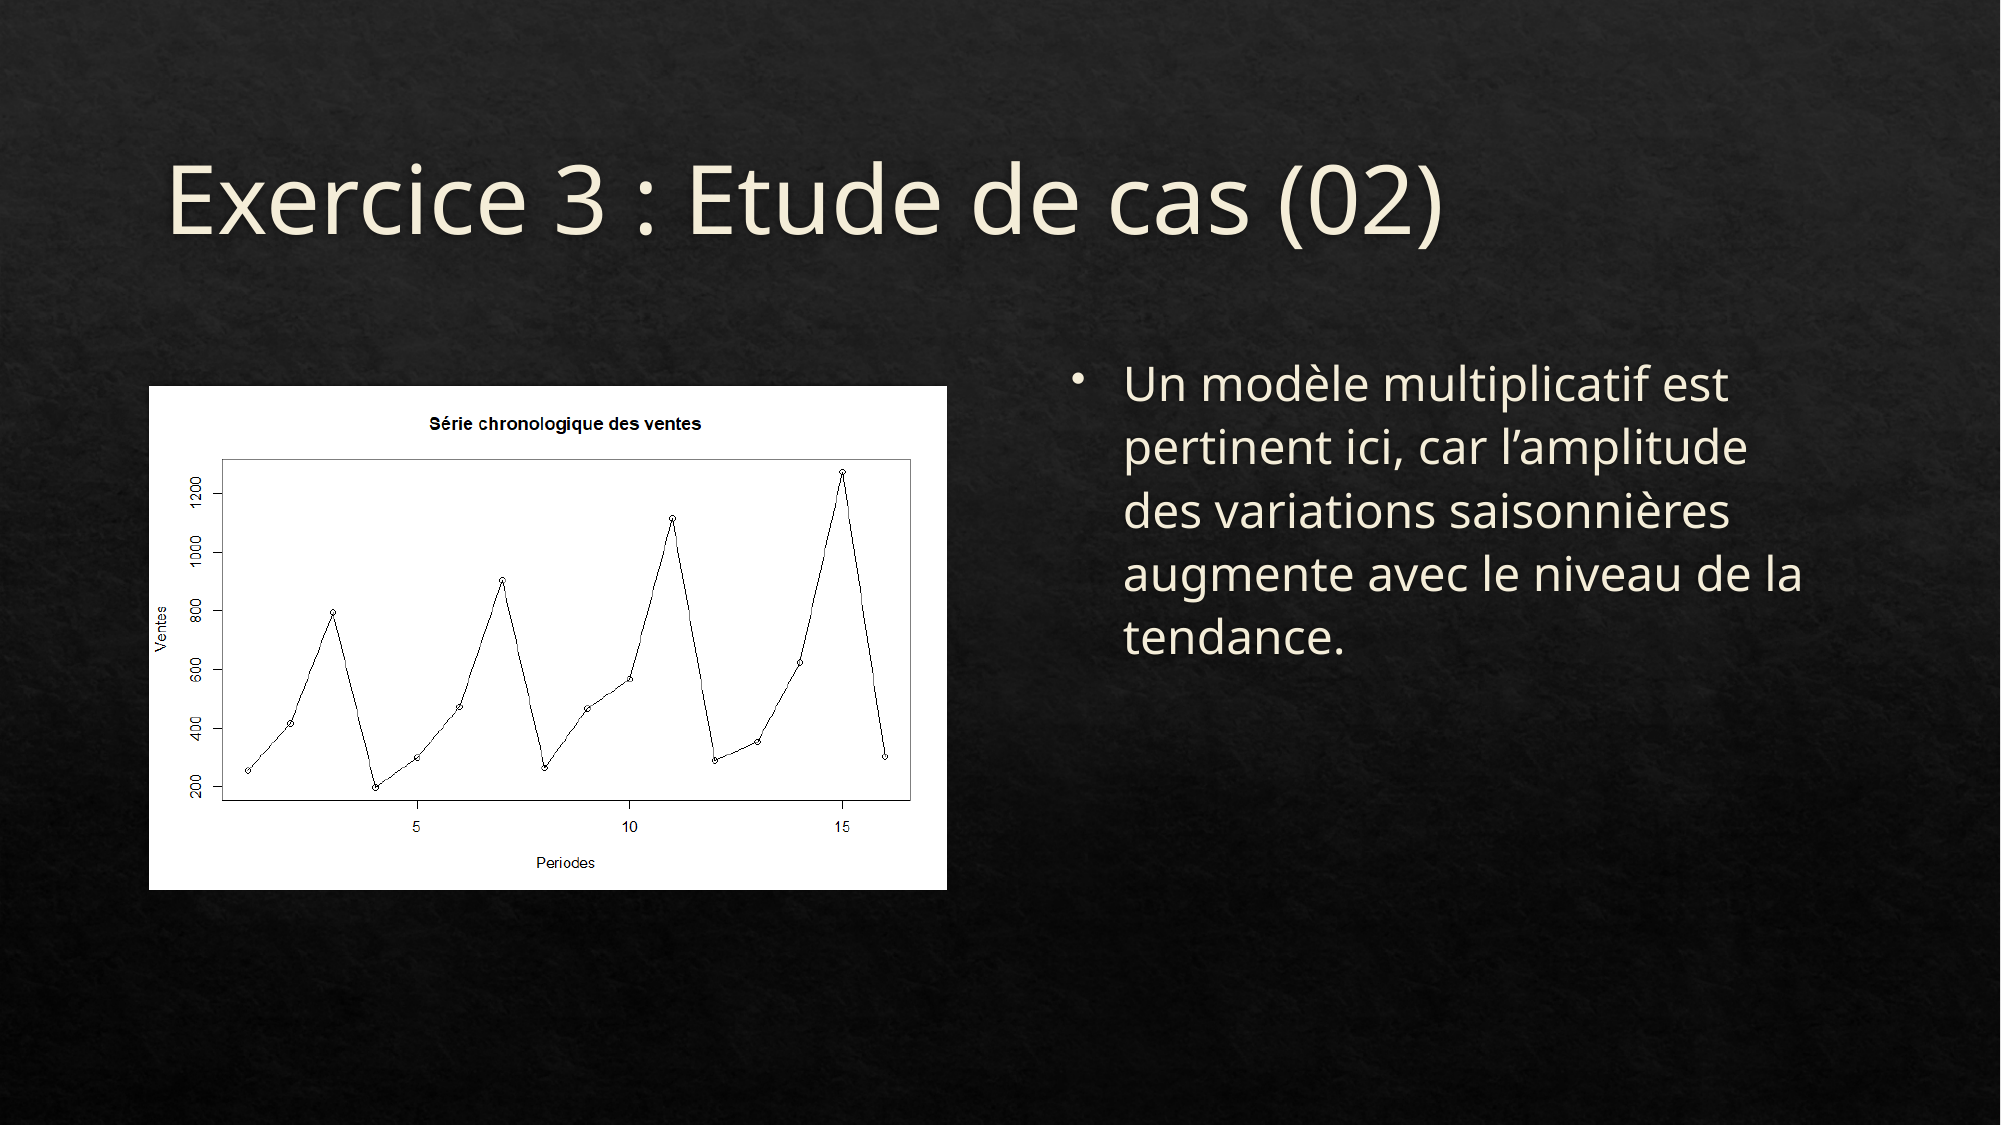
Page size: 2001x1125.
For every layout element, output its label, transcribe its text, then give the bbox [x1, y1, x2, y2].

title Exercice 3 : Etude de cas (02) [149, 99, 1849, 307]
list Un modèle multiplicatif est pertinent ici, car l’amplitude des variations saisonnières augmente avec le niveau de la tendance. [1051, 340, 1849, 935]
picture [149, 385, 947, 890]
